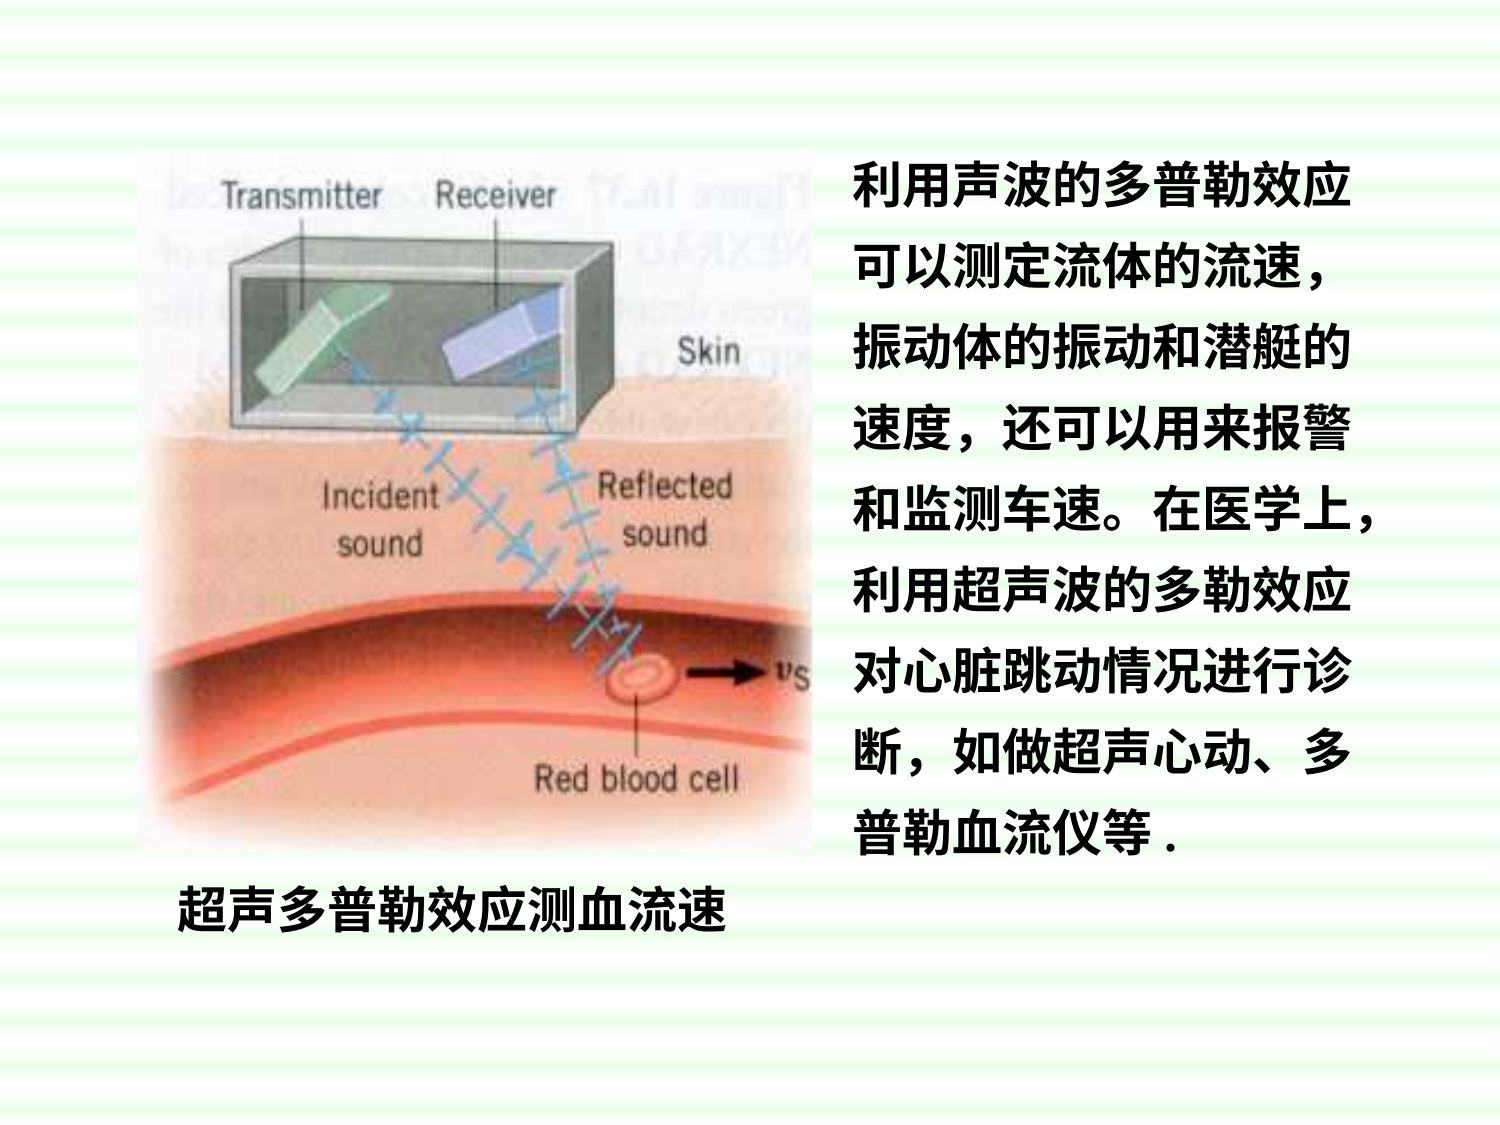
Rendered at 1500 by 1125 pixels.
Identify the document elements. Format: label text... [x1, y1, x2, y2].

picture [137, 149, 813, 852]
text_box 超声多普勒效应测血流速 [162, 849, 892, 946]
text_box 利用声波的多普勒效应可以测定流体的流速，振动体的振动和潜艇的速度，还可以用来报警和监测车速。在医学上，利用超声波的多勒效应对心脏跳动情况进行诊断，如做超声心动、多普勒血流仪等. [837, 125, 1400, 869]
